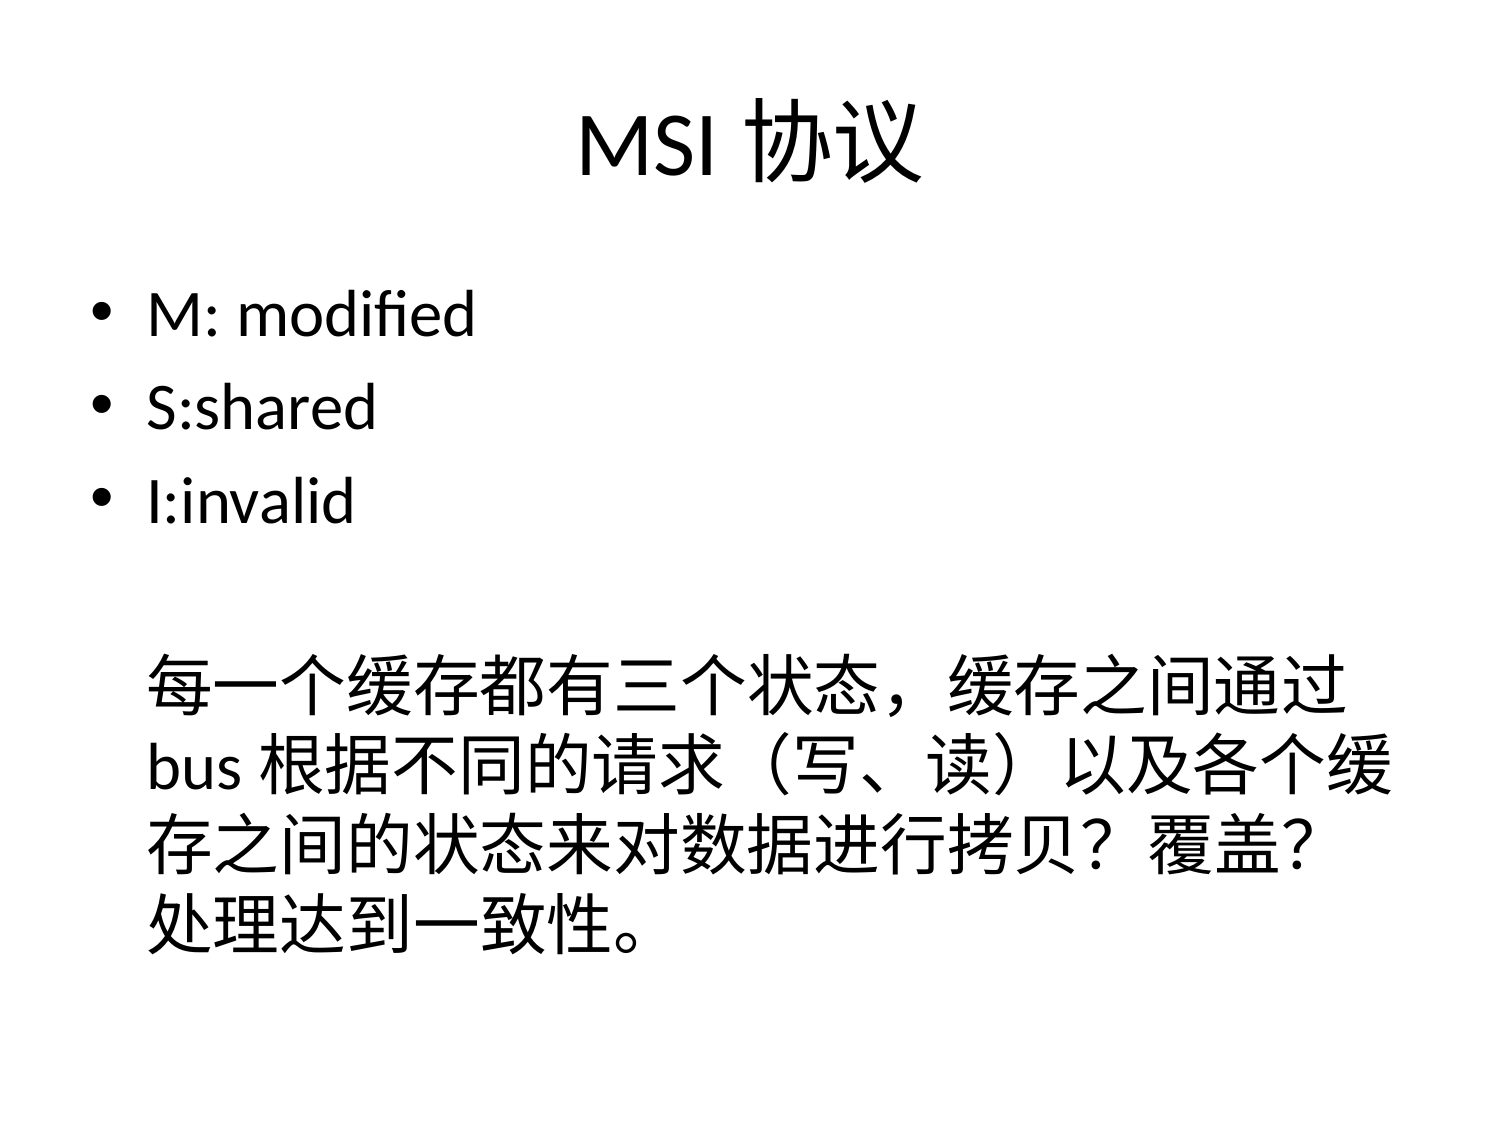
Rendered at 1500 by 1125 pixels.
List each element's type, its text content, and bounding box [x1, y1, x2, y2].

title MSI协议 [75, 45, 1425, 233]
list M: modified S:shared I:invalid 每一个缓存都有三个状态，缓存之间通过bus根据不同的请求（写、读）以及各个缓存之间的状态来对数据进行拷贝？覆盖？处理达到一致性。 [75, 262, 1425, 1005]
